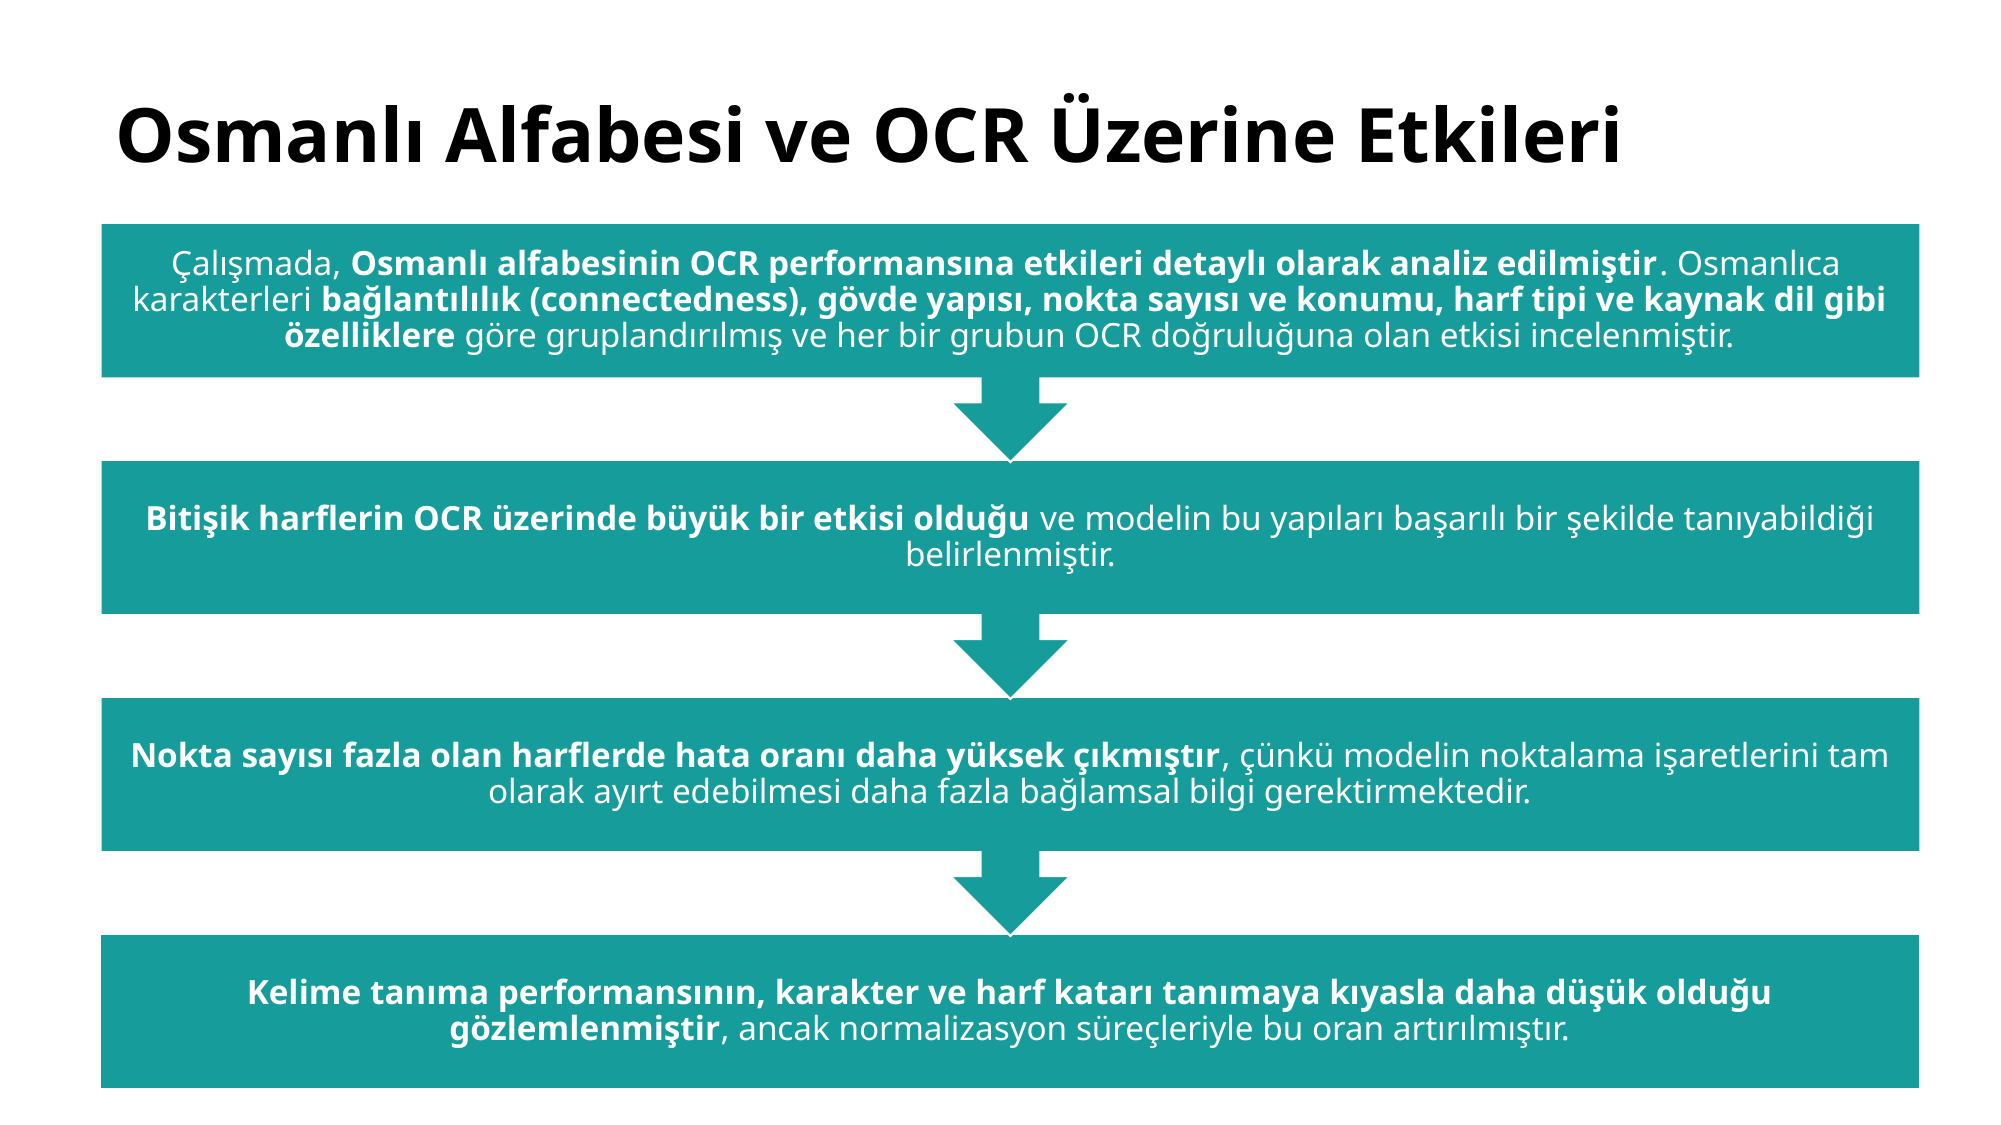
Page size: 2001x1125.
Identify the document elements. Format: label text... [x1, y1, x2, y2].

title Osmanlı Alfabesi ve OCR Üzerine Etkileri [100, 90, 1849, 221]
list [100, 222, 1921, 1090]
